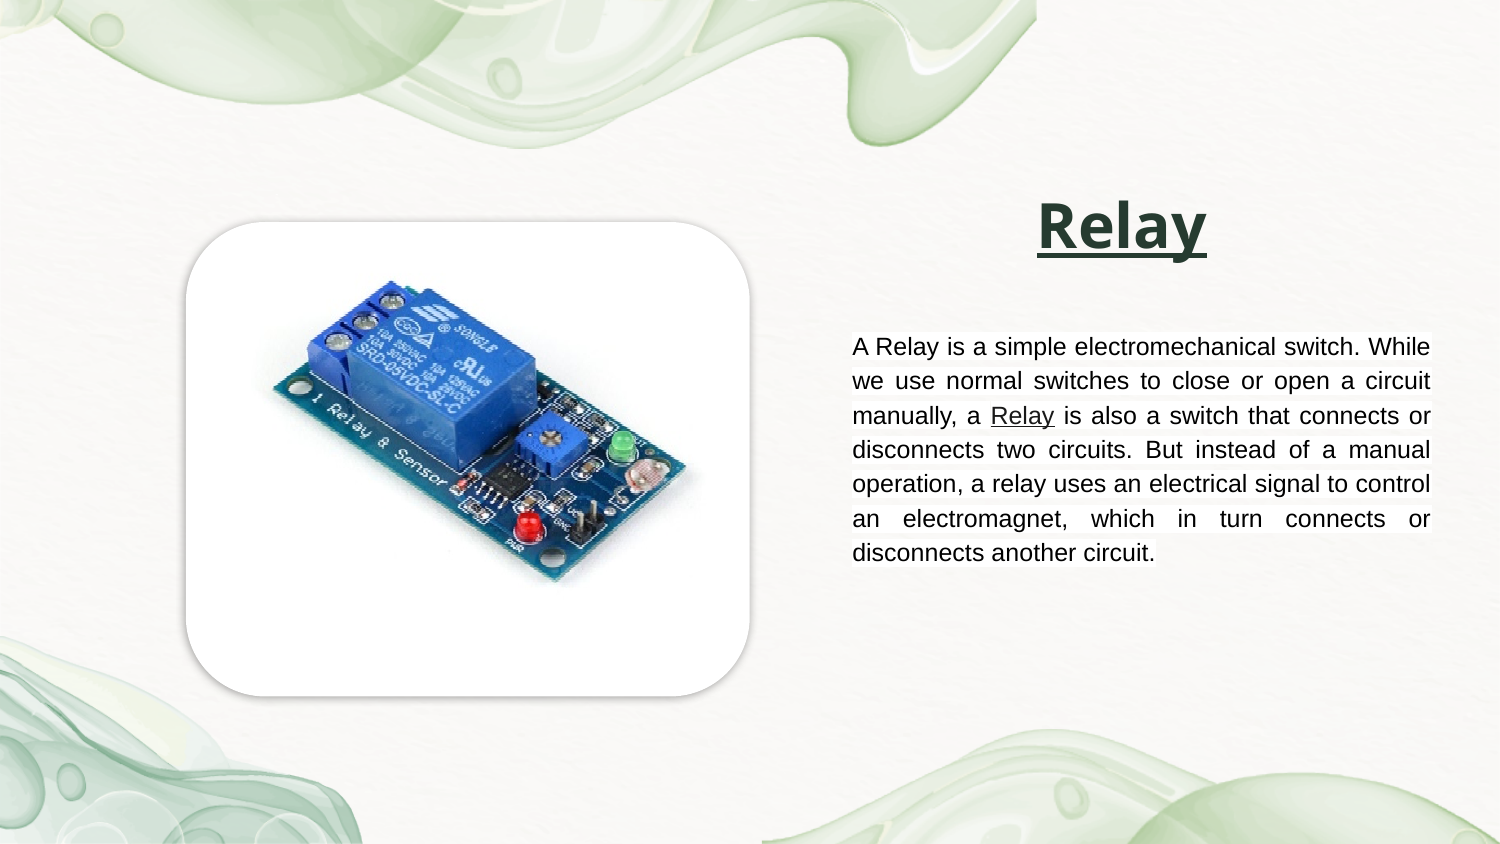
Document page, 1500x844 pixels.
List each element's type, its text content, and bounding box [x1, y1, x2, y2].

title Relay [887, 182, 1357, 249]
text_box A Relay is a simple electromechanical switch. While we use normal switches to close or open a circuit manually, a Relay is also a switch that connects or disconnects two circuits. But instead of a manual operation, a relay uses an electrical signal to control an electromagnet, which in turn connects or disconnects another circuit. [837, 249, 1447, 607]
picture [0, 0, 1500, 844]
